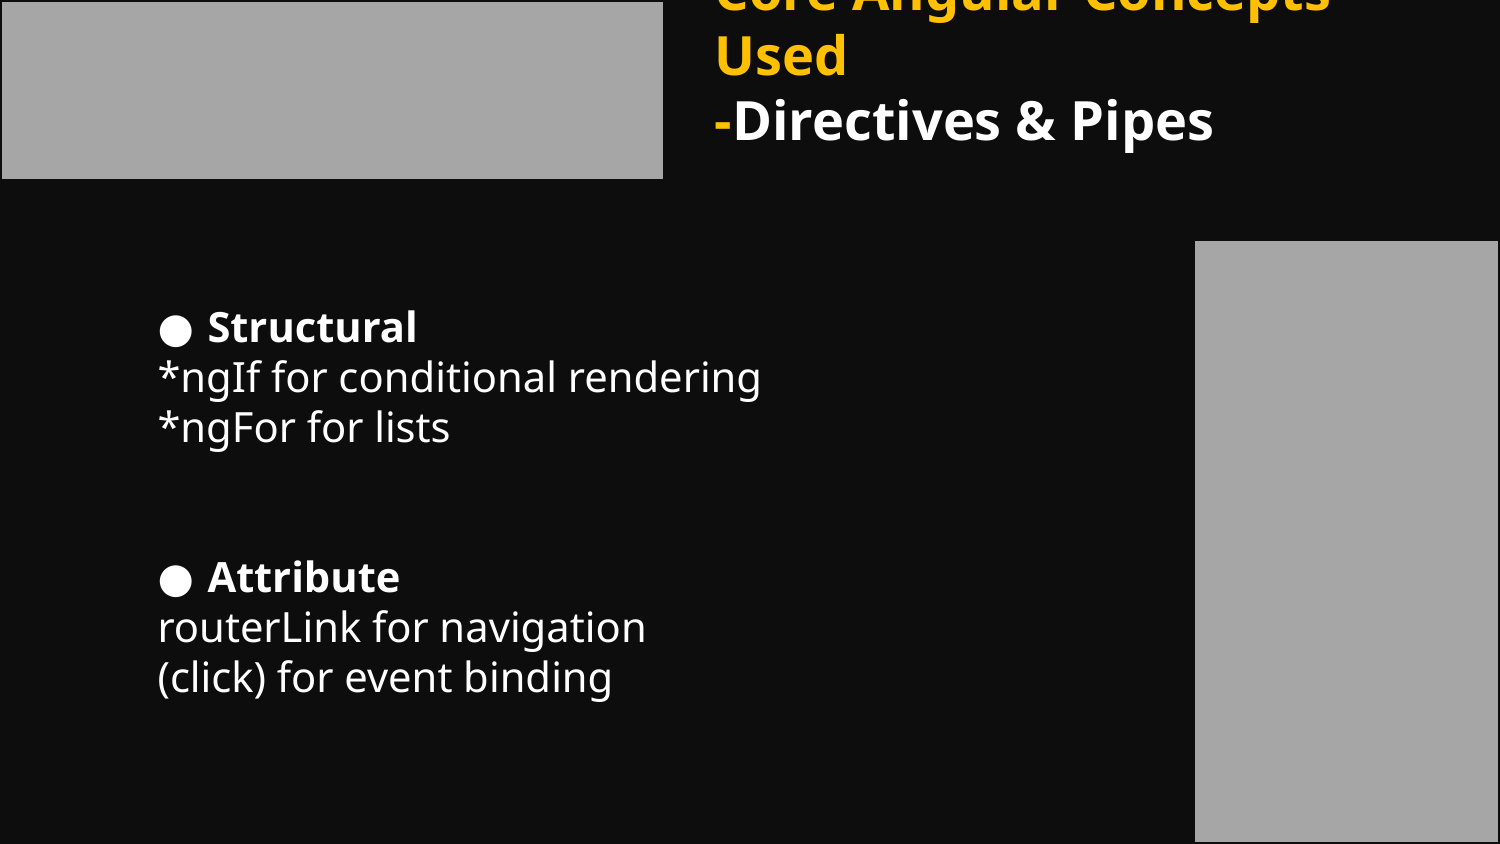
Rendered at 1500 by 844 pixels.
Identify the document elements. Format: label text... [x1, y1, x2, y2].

text_box [1191, 237, 1500, 844]
text_box Structural *ngIf for conditional rendering *ngFor for lists Attribute routerLink for navigation (click) for event binding [117, 285, 817, 503]
text_box [0, 0, 668, 183]
title Core Angular Concepts Used -Directives & Pipes [699, 0, 1489, 167]
